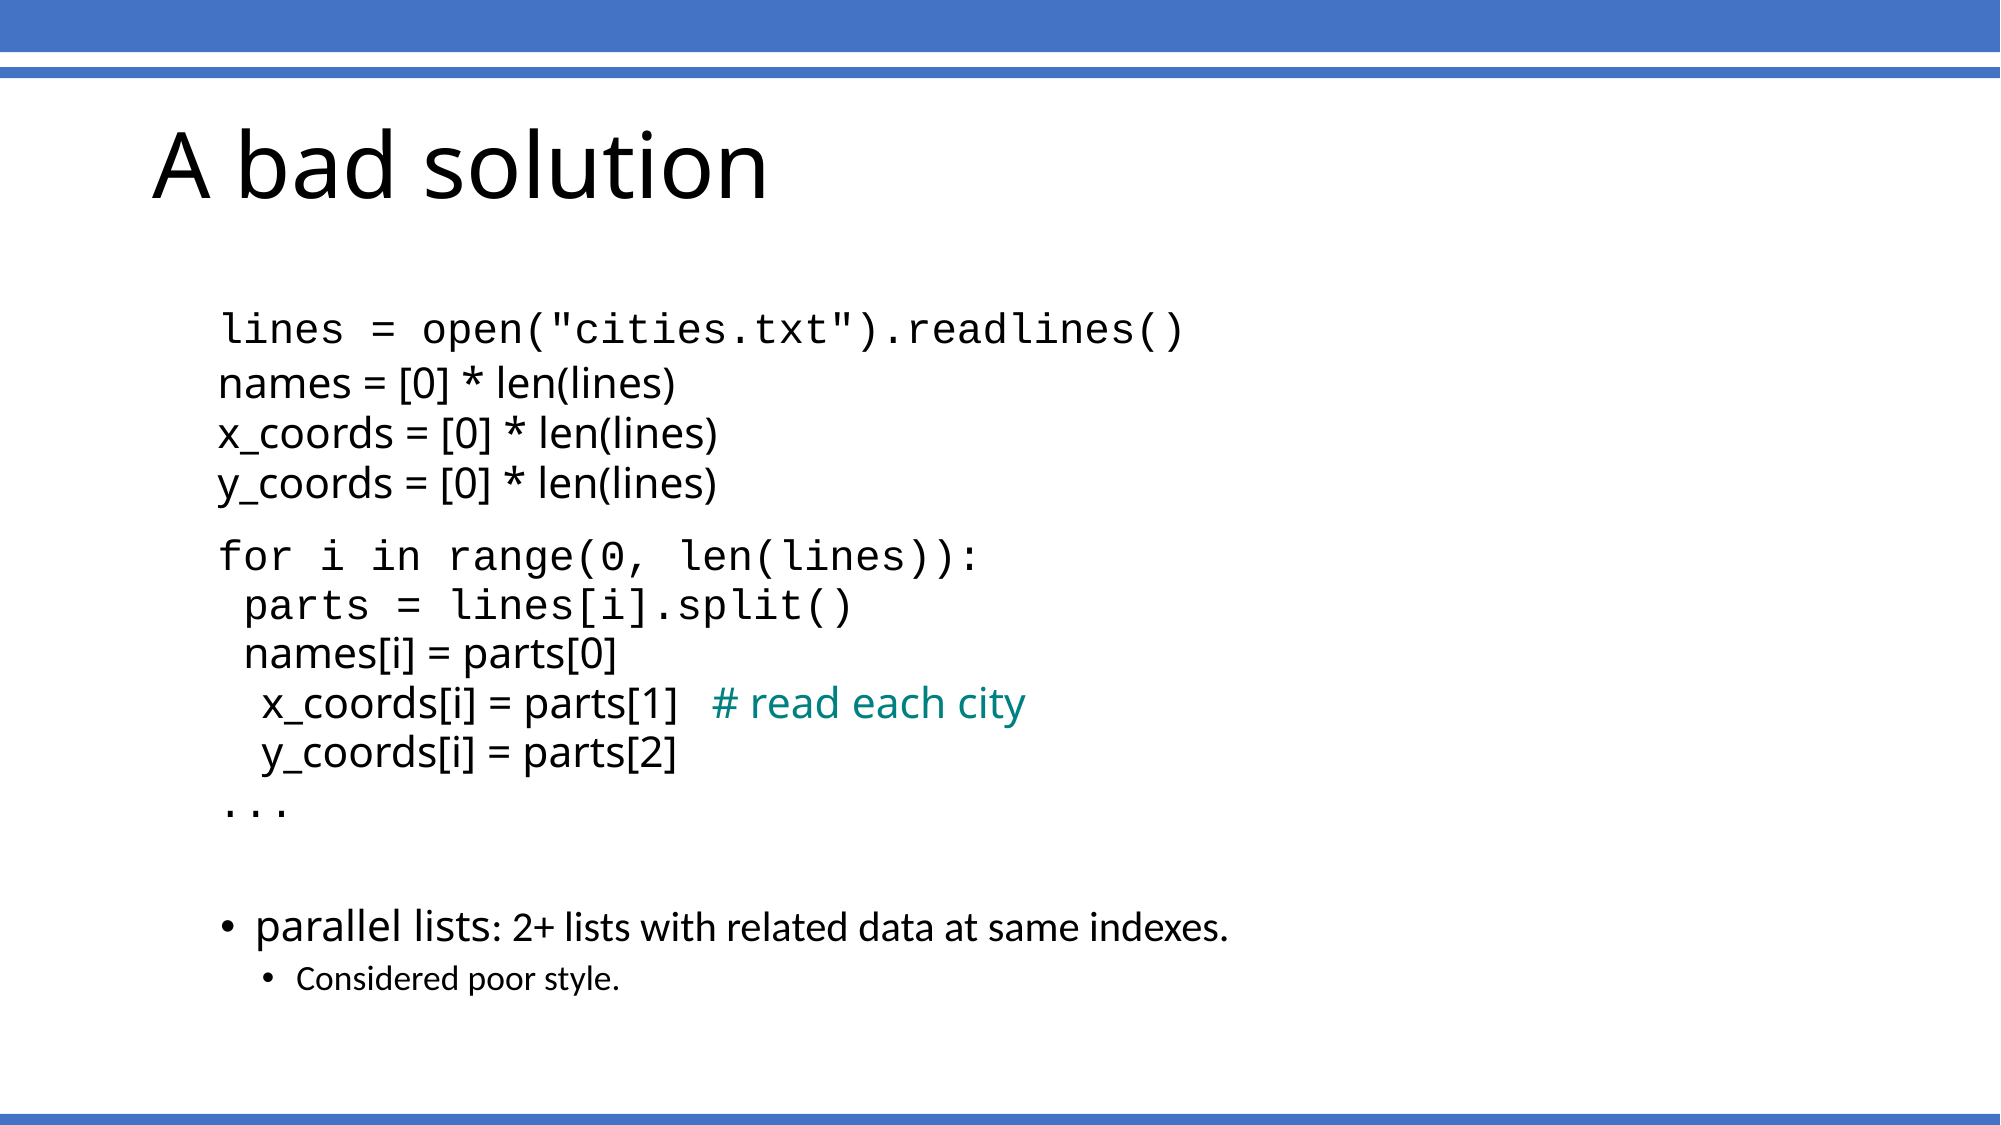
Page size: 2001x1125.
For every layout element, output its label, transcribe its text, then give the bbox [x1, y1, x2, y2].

list lines = open("cities.txt").readlines() names = [0] * len(lines) x_coords = [0] * len(lines) y_coords = [0] * len(lines) for i in range(0, len(lines)): parts = lines[i].split() names[i] = parts[0] x_coords[i] = parts[1] # read each city y_coords[i] = parts[2] ... parallel lists: 2+ lists with related data at same indexes. Considered poor style. [137, 299, 1863, 1014]
title A bad solution [137, 59, 1863, 278]
